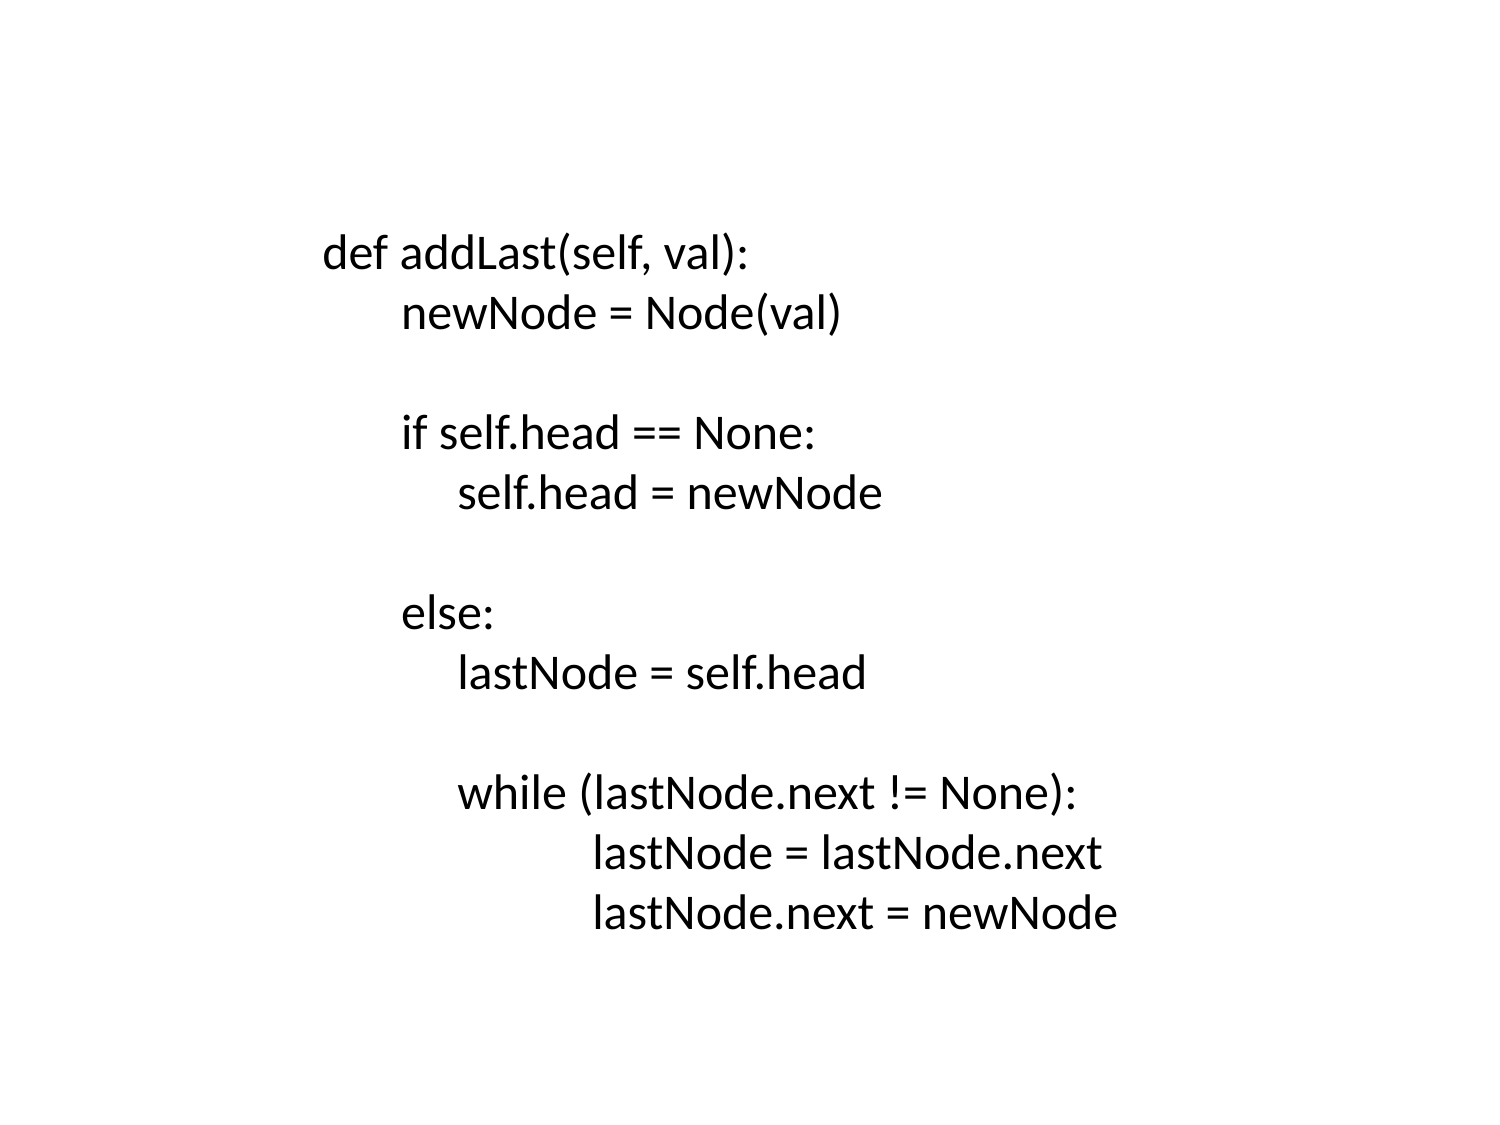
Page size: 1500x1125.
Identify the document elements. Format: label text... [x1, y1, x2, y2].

text_box def addLast(self, val): newNode = Node(val) if self.head == None: self.head = newNode else: lastNode = self.head while (lastNode.next != None): lastNode = lastNode.next lastNode.next = newNode [307, 212, 1338, 1125]
